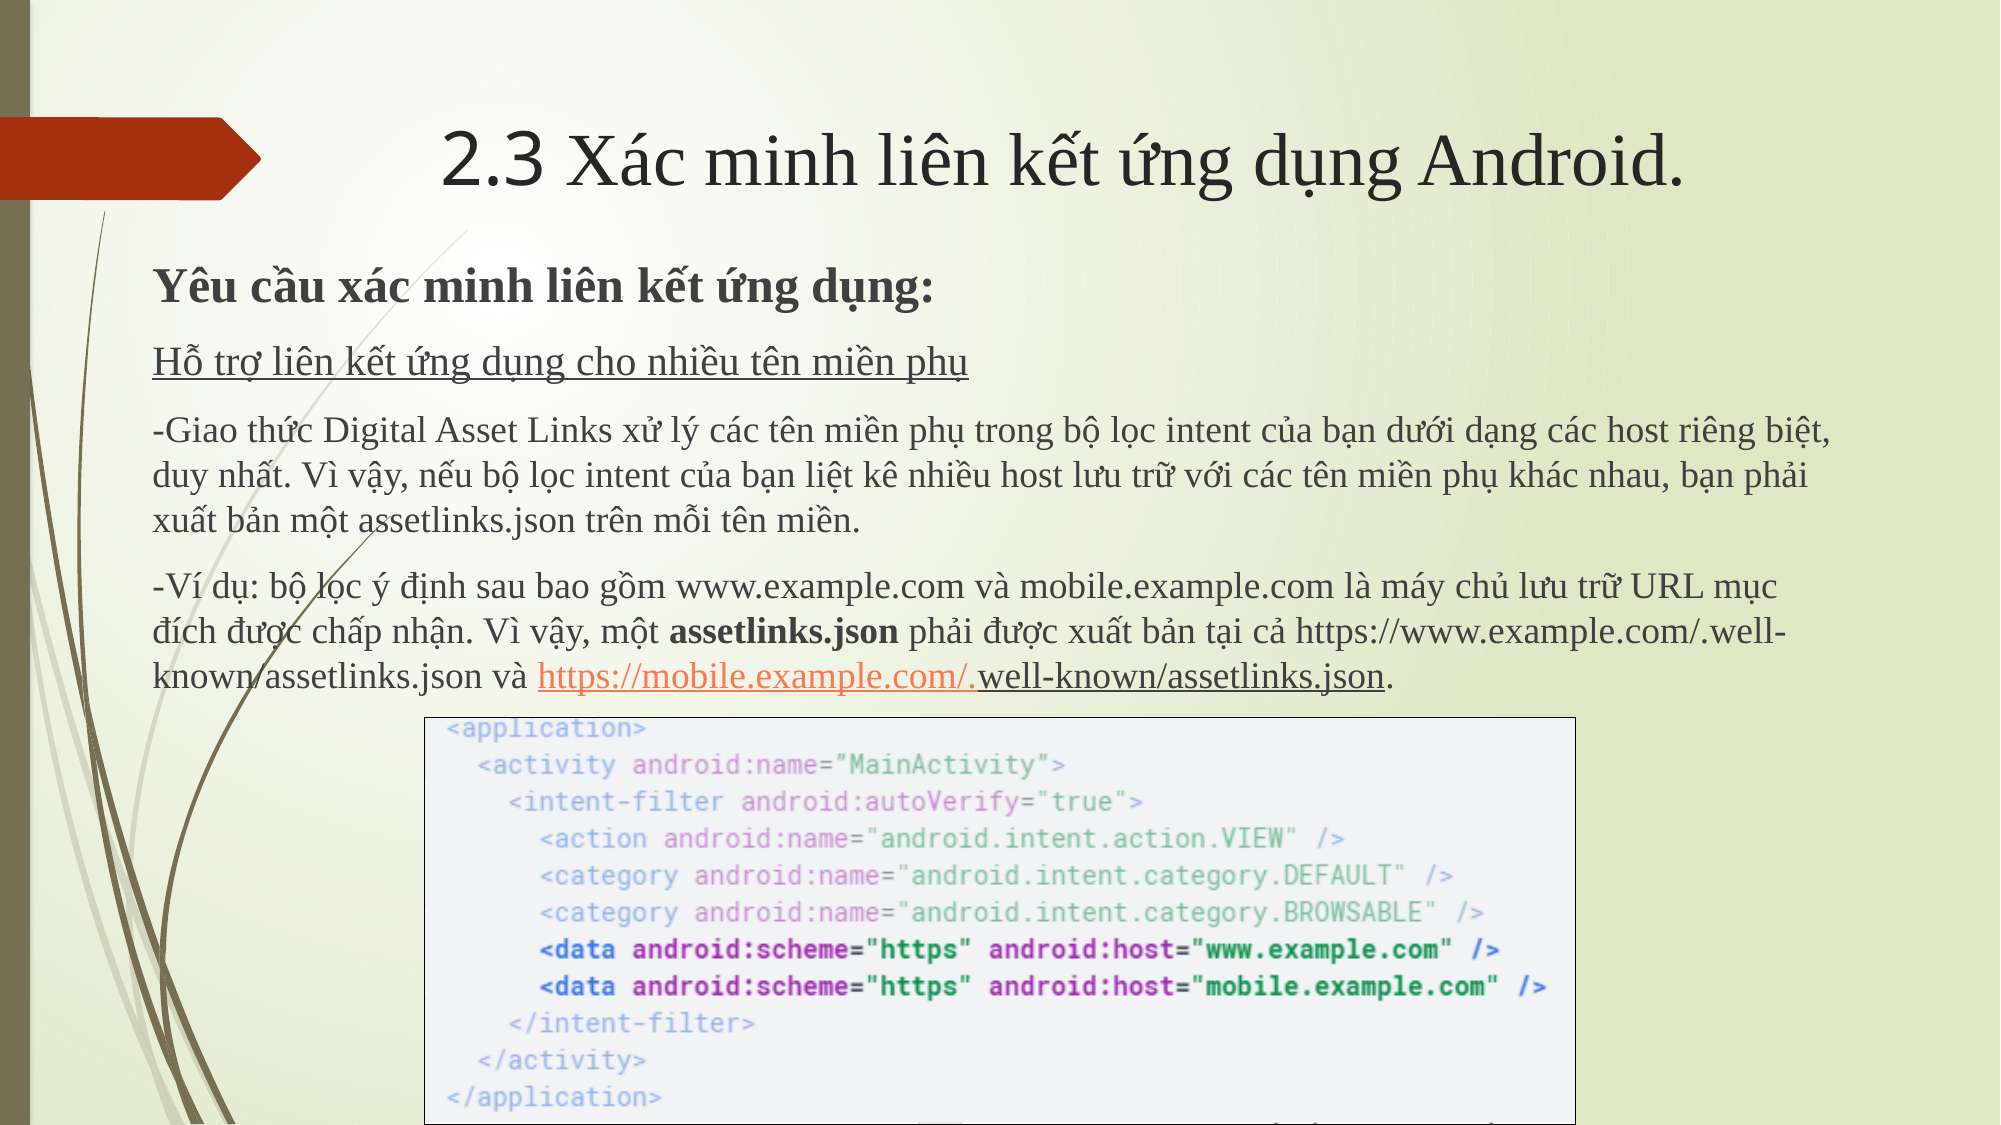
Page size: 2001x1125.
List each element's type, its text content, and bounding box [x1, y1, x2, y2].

title 2.3 Xác minh liên kết ứng dụng Android. [425, 102, 1888, 313]
list Yêu cầu xác minh liên kết ứng dụng: Hỗ trợ liên kết ứng dụng cho nhiều tên miền phụ -Giao thức Digital Asset Links xử lý các tên miền phụ trong bộ lọc intent của bạn dưới dạng các host riêng biệt, duy nhất. Vì vậy, nếu bộ lọc intent của bạn liệt kê nhiều host lưu trữ với các tên miền phụ khác nhau, bạn phải xuất bản một assetlinks.json trên mỗi tên miền. -Ví dụ: bộ lọc ý định sau bao gồm www.example.com và mobile.example.com là máy chủ lưu trữ URL mục đích được chấp nhận. Vì vậy, một assetlinks.json phải được xuất bản tại cả https://www.example.com/.well-known/assetlinks.json và https://mobile.example.com/.well-known/assetlinks.json. [137, 245, 1863, 1014]
picture [424, 717, 1576, 1125]
